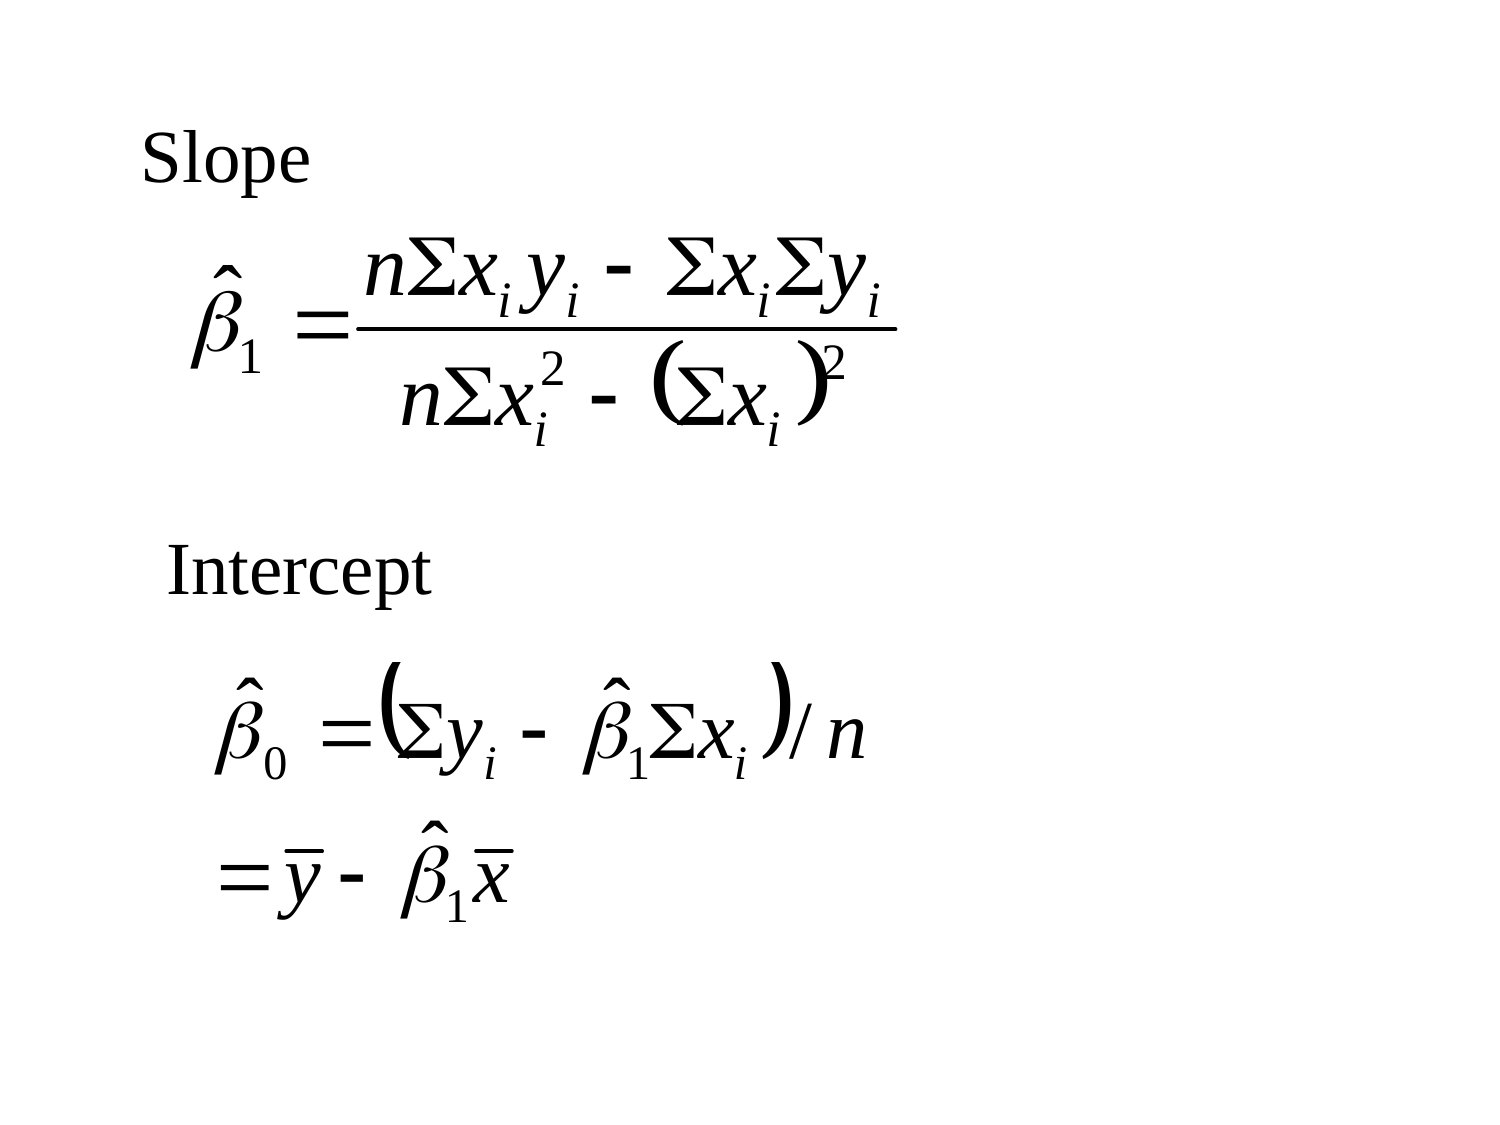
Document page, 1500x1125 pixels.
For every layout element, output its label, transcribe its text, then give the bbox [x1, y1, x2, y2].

text_box Slope [126, 99, 327, 205]
text_box Intercept [151, 512, 448, 618]
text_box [199, 662, 881, 938]
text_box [174, 212, 913, 469]
